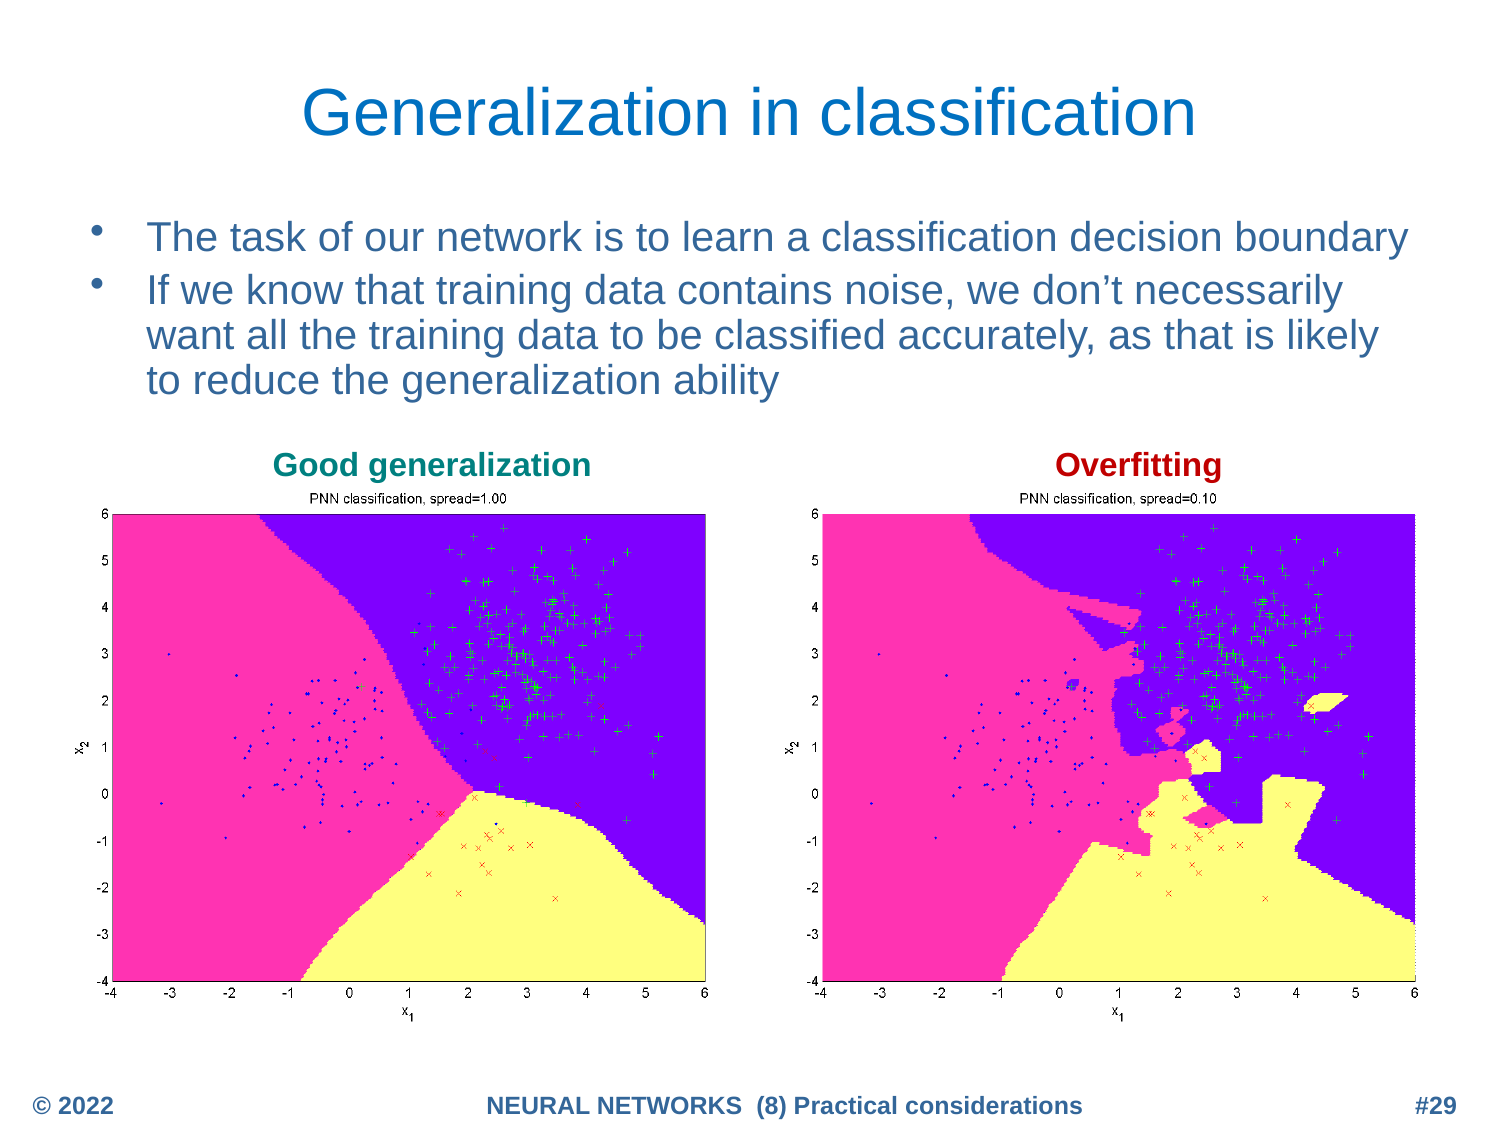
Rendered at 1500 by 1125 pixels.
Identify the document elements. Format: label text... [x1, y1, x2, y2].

footer NEURAL NETWORKS (8) Practical considerations [371, 1082, 1080, 1118]
title Generalization in classification [74, 44, 1426, 173]
slide_number #29 [1080, 1082, 1473, 1118]
picture [12, 470, 1488, 1044]
list The task of our network is to learn a classification decision boundary If we know that training data contains noise, we don’t necessarily want all the training data to be classified accurately, as that is likely to reduce the generalization ability [74, 207, 1426, 469]
slide_number © 2022 [17, 1082, 371, 1118]
text_box Good generalization [257, 435, 607, 469]
text_box Overfitting [1040, 435, 1238, 469]
